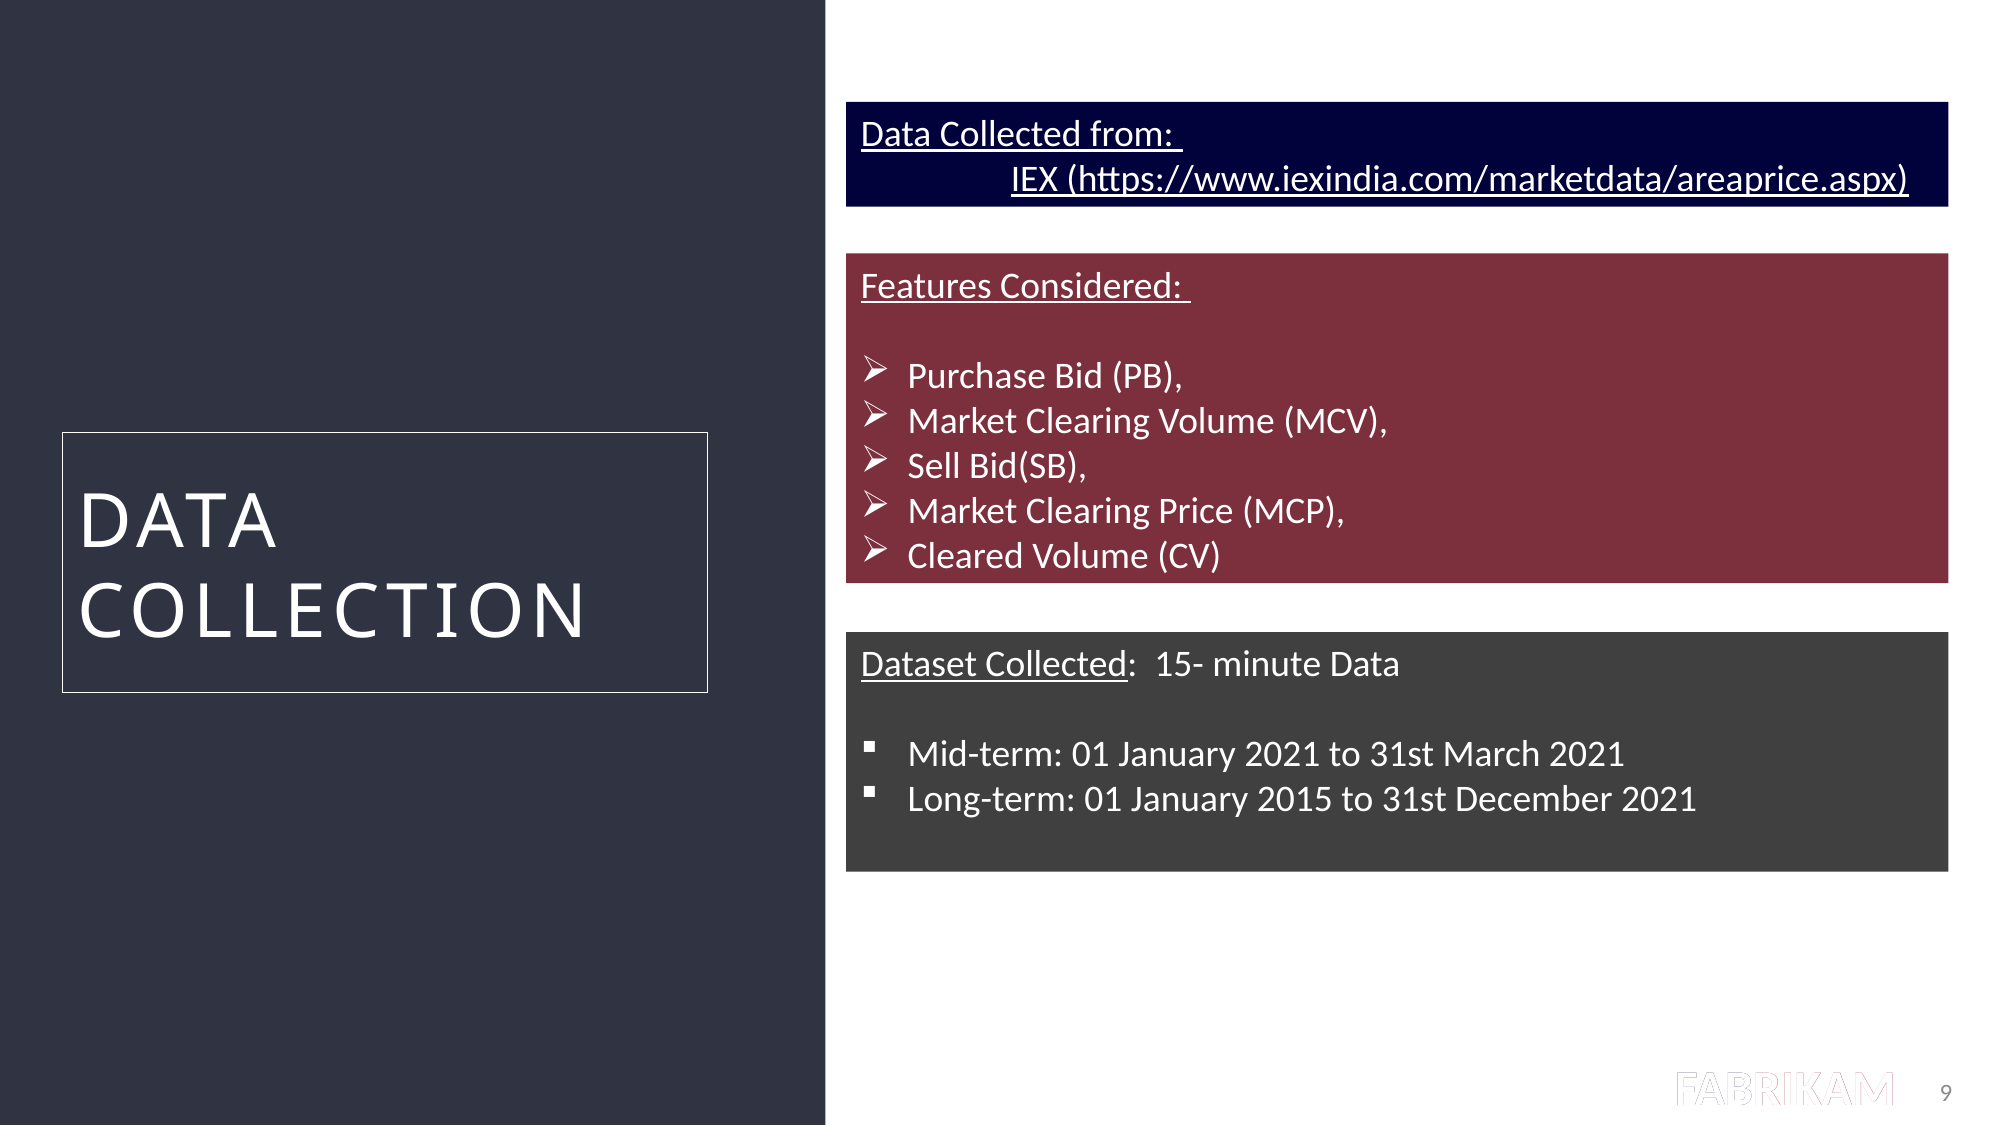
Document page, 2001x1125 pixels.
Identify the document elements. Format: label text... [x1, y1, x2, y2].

text_box Dataset Collected: 15- minute Data Mid-term: 01 January 2021 to 31st March 2021 Long-term: 01 January 2015 to 31st December 2021 [846, 632, 1949, 872]
slide_number 9 [1894, 1061, 1968, 1121]
text_box Data Collected from: IEX (https://www.iexindia.com/marketdata/areaprice.aspx) [846, 101, 1949, 207]
title Data collection [62, 432, 708, 693]
text_box Features Considered: Purchase Bid (PB), Market Clearing Volume (MCV), Sell Bid(SB), Market Clearing Price (MCP), Cleared Volume (CV) [846, 253, 1949, 584]
